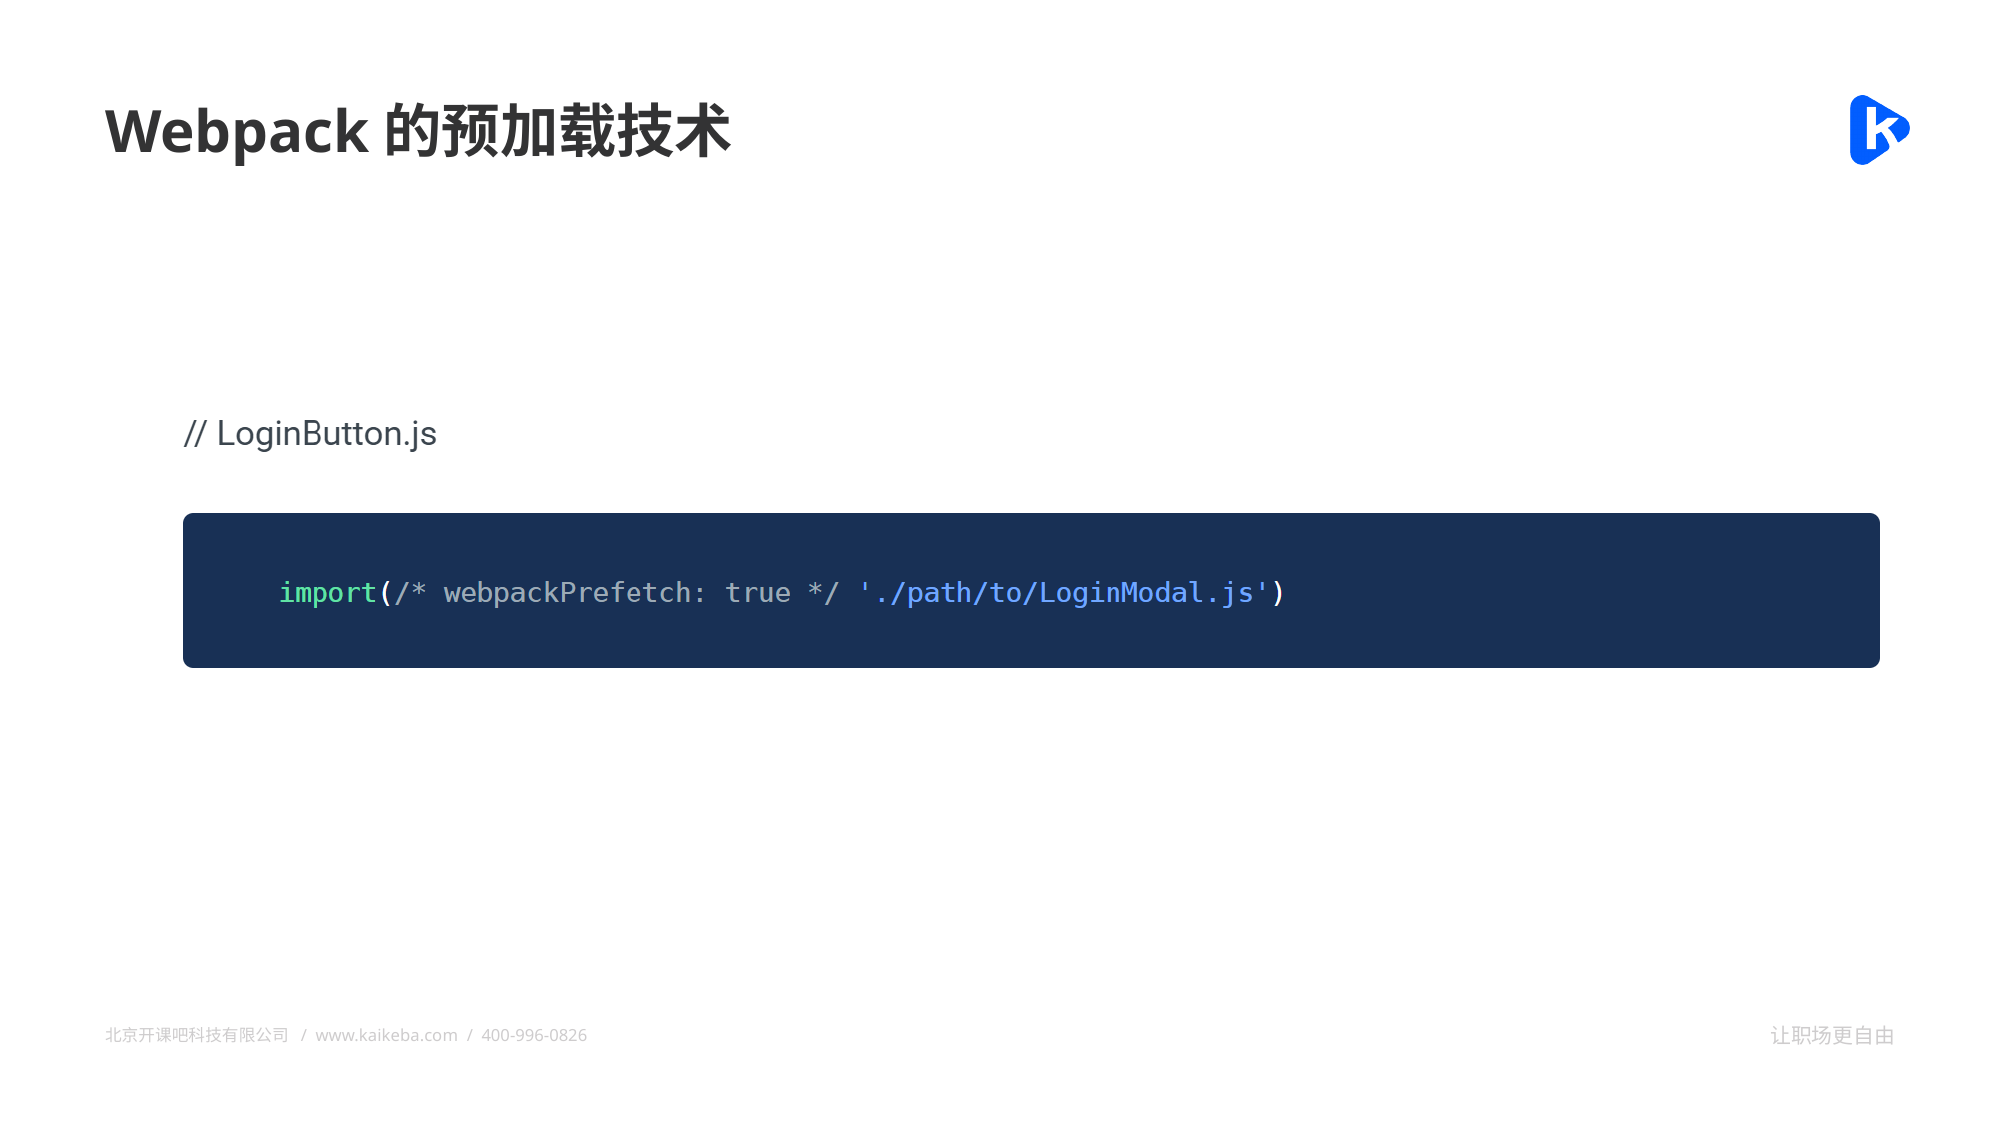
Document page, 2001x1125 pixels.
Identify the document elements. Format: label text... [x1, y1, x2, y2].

text_box Webpack的预加载技术 [90, 86, 1910, 172]
picture [158, 377, 1910, 703]
